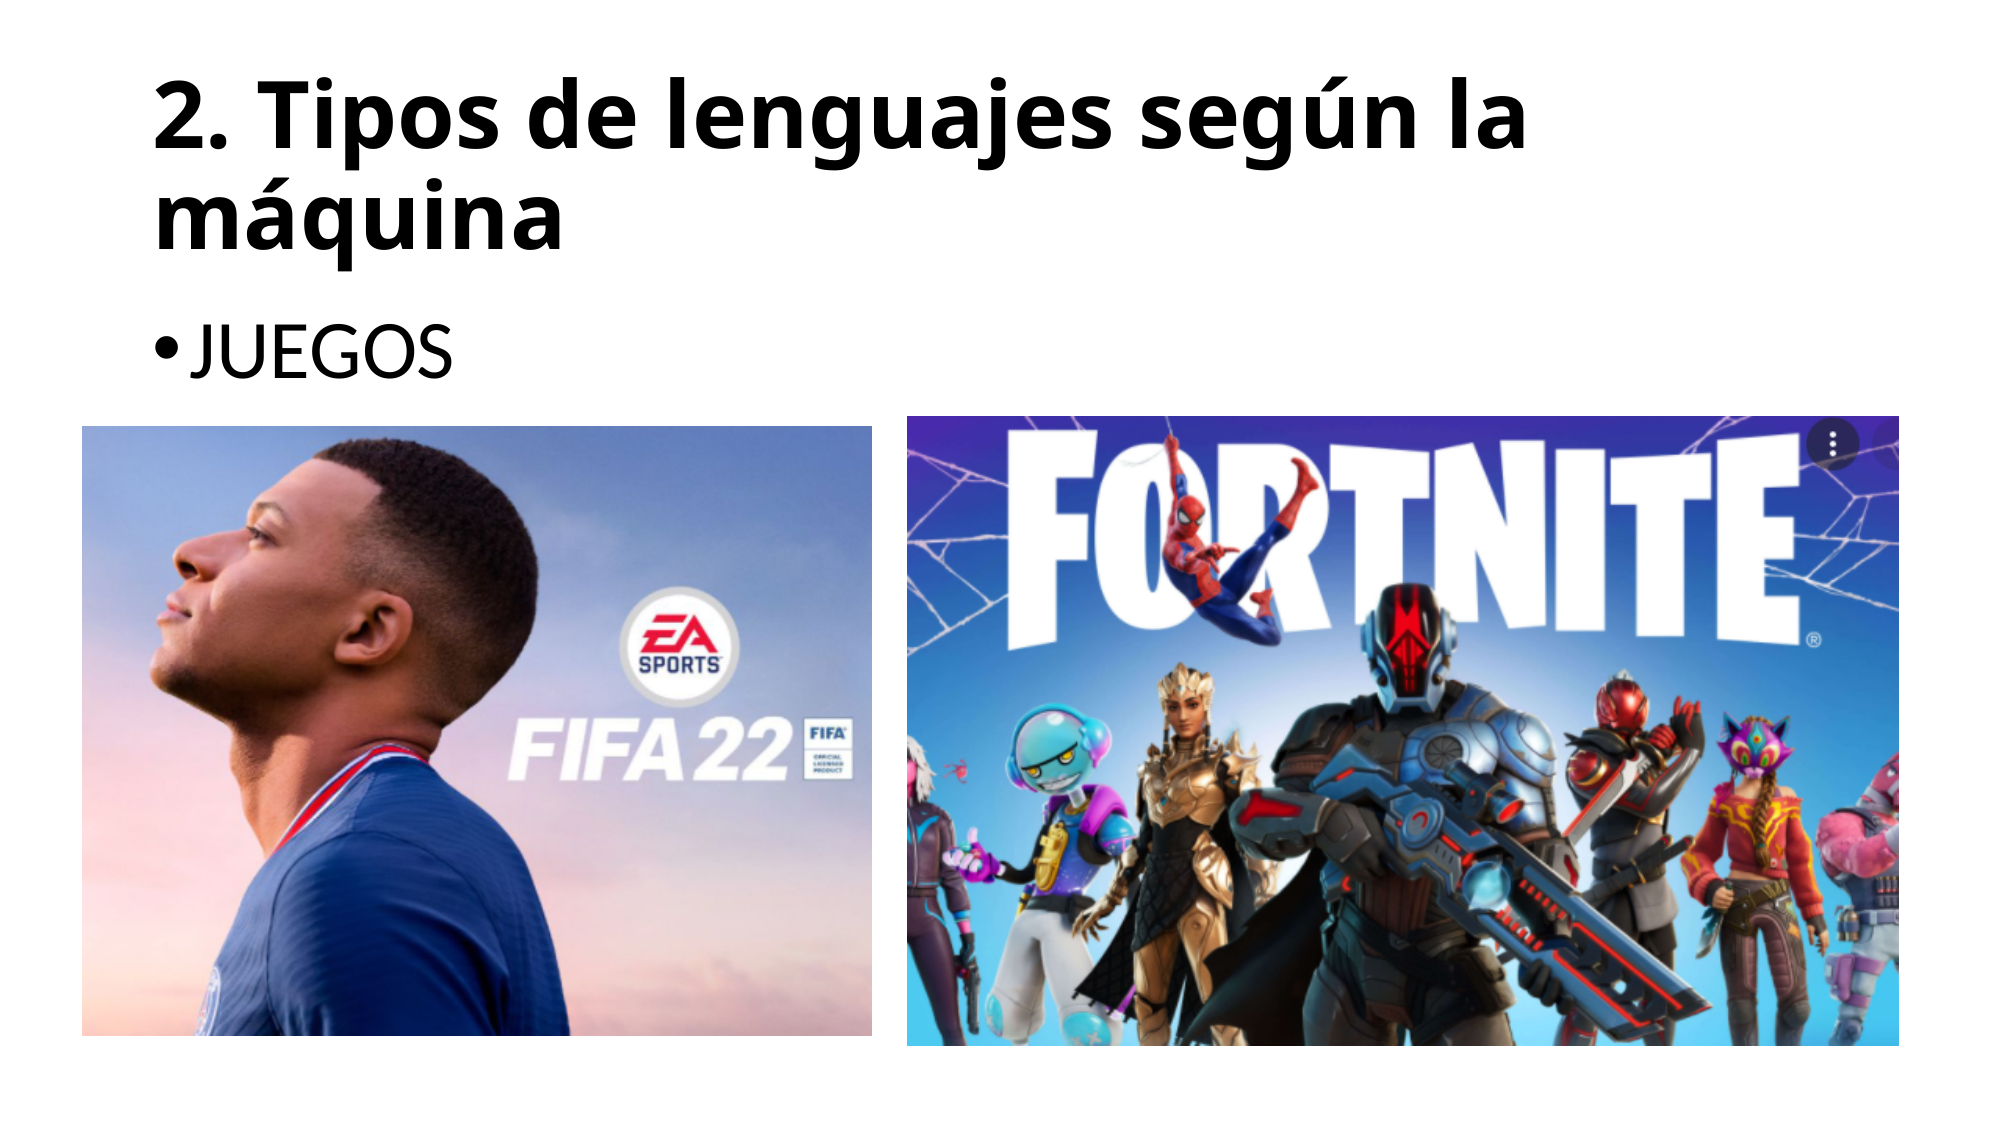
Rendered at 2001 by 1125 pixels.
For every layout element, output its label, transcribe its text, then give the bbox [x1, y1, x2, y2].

title 2. Tipos de lenguajes según la máquina [137, 59, 1863, 278]
picture [82, 426, 872, 1036]
picture [907, 416, 1899, 1046]
list JUEGOS [137, 299, 1863, 1014]
